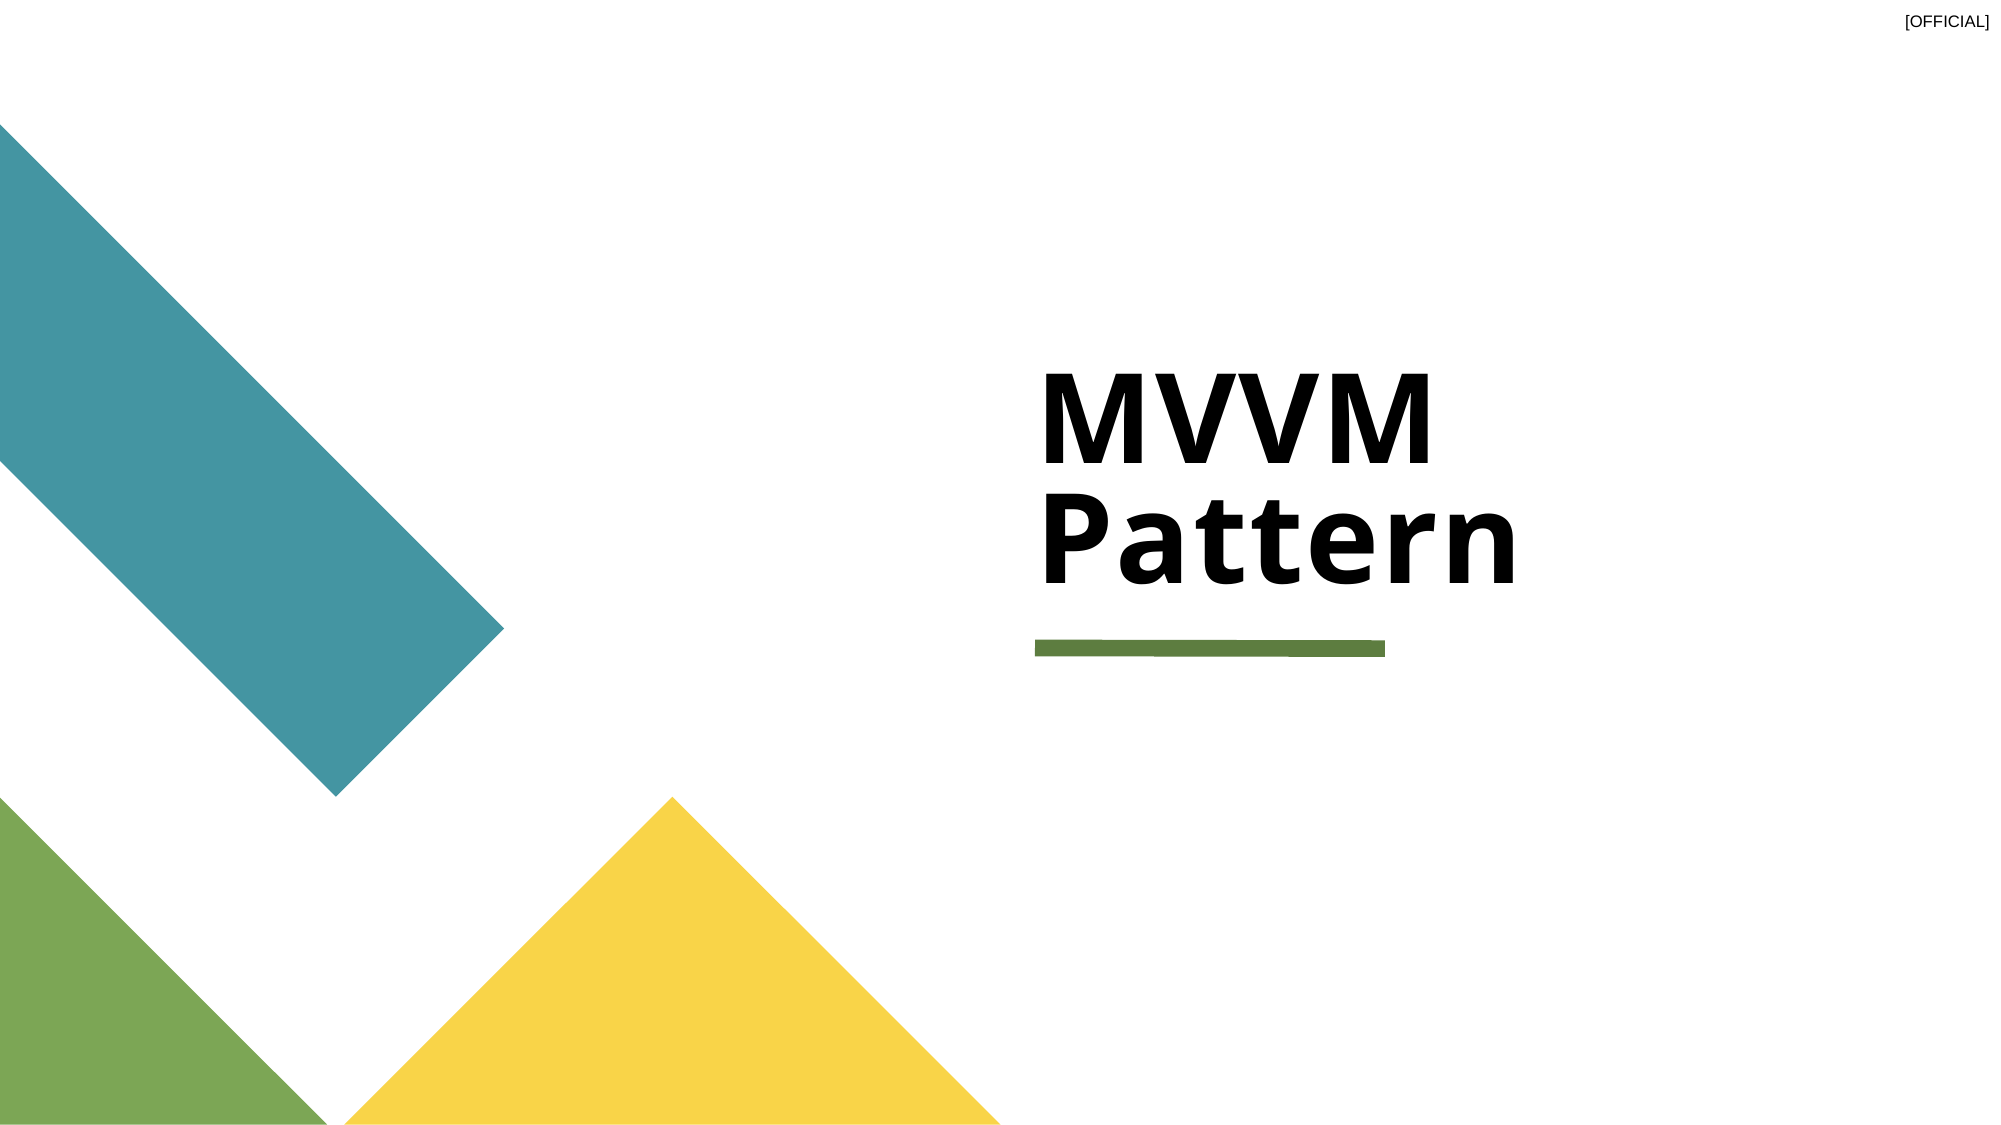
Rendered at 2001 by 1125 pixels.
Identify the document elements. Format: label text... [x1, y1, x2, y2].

title MVVM Pattern [1035, 67, 1936, 608]
